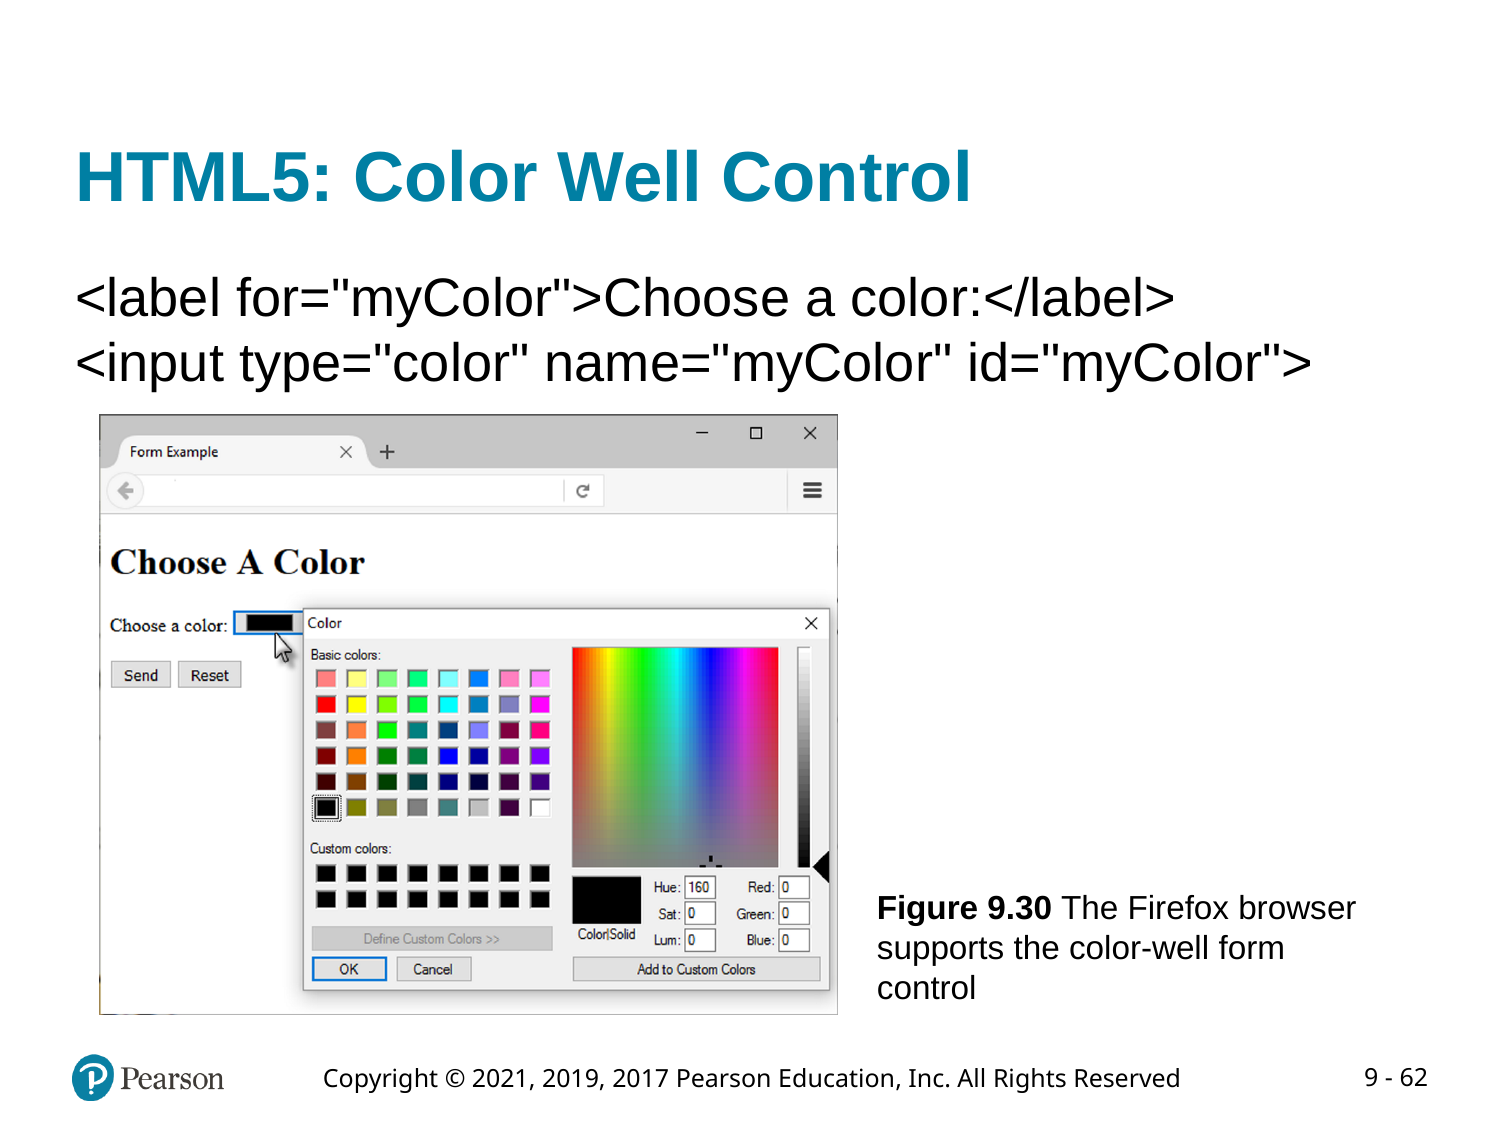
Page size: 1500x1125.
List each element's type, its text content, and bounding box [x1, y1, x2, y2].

title HTML5: Color Well Control [75, 35, 1425, 216]
picture [72, 1054, 89, 1072]
text_box Figure 9.30 The Firefox browser supports the color-well form control [862, 878, 1388, 1014]
picture [81, 1064, 107, 1089]
picture [99, 414, 838, 1016]
list <label for="myColor">Choose a color:</label> <input type="color" name="myColor" id="myColor"> [75, 262, 1425, 1005]
picture [99, 1054, 224, 1101]
picture [72, 1087, 83, 1101]
